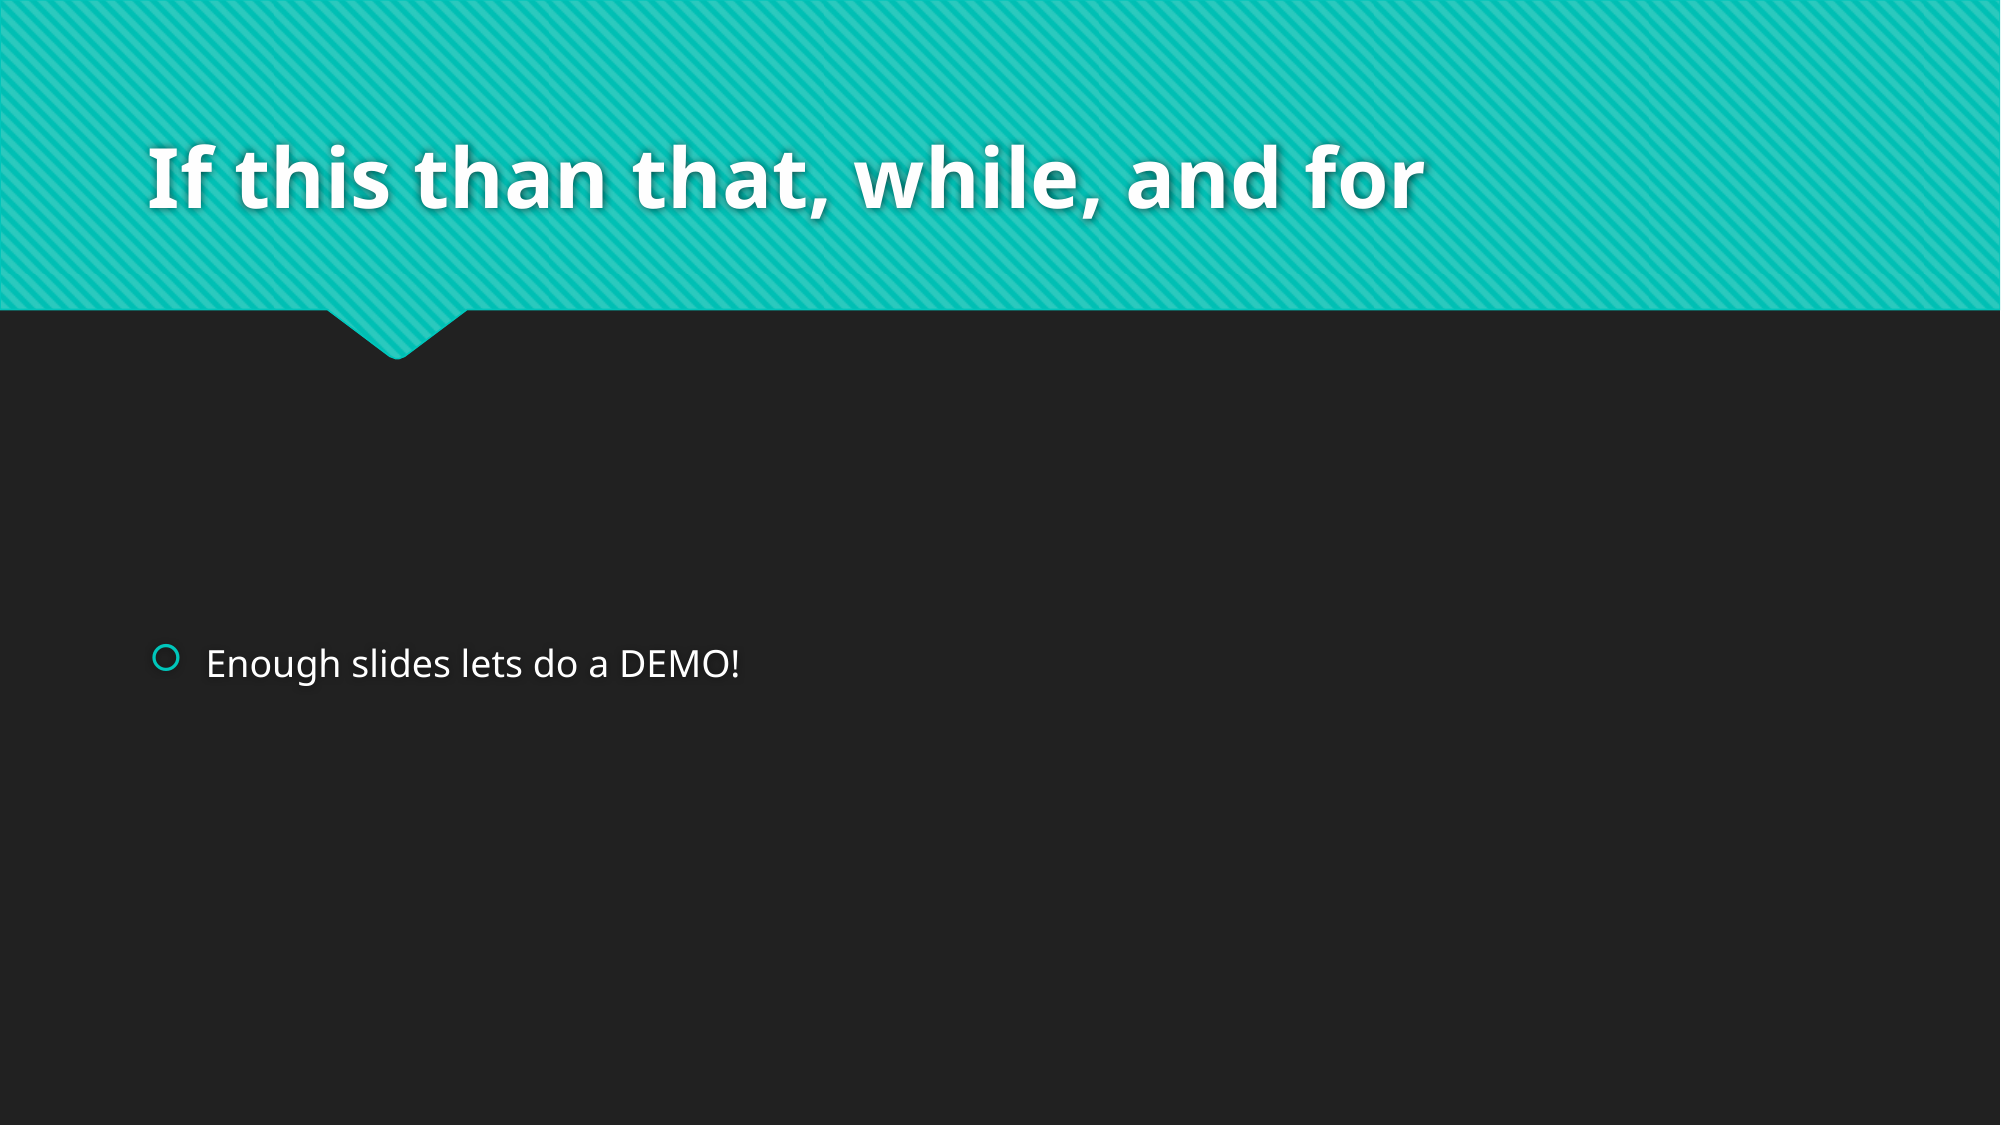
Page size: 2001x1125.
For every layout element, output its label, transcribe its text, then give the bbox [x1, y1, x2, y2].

list Enough slides lets do a DEMO! [134, 364, 1866, 962]
title If this than that, while, and for [132, 73, 1868, 233]
